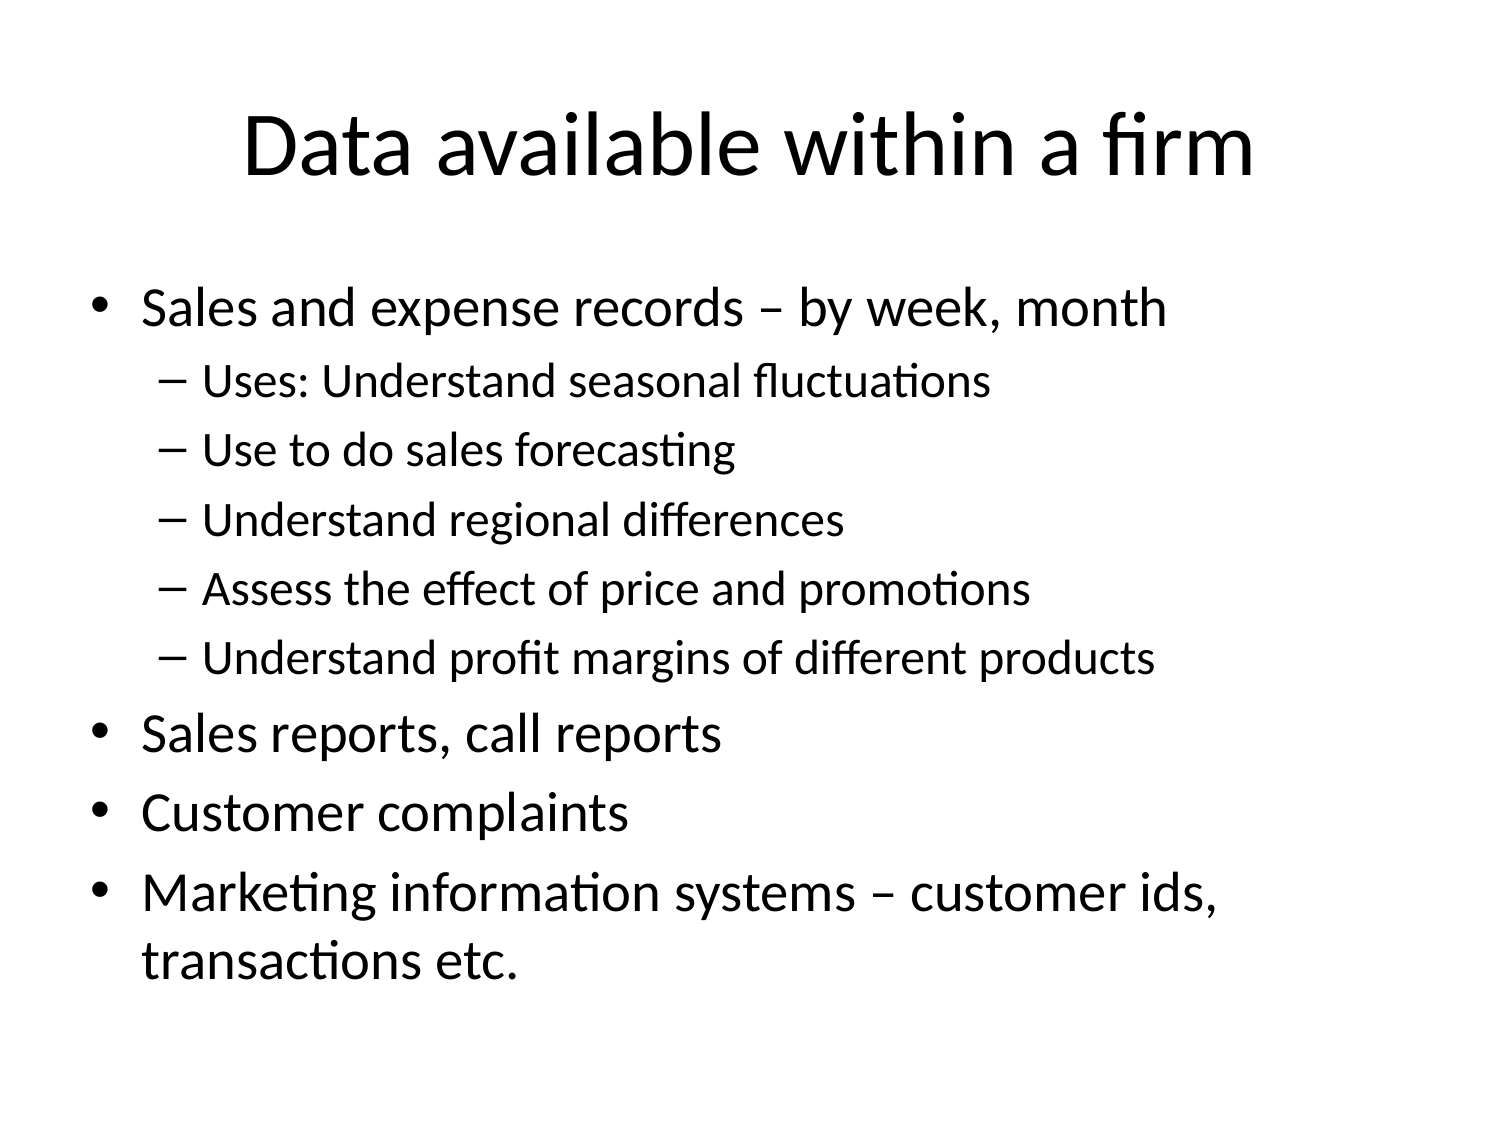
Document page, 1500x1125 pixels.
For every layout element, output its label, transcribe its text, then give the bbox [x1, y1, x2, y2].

list Sales and expense records – by week, month Uses: Understand seasonal fluctuations Use to do sales forecasting Understand regional differences Assess the effect of price and promotions Understand profit margins of different products Sales reports, call reports Customer complaints Marketing information systems – customer ids, transactions etc. [75, 262, 1425, 1005]
title Data available within a firm [75, 45, 1425, 233]
